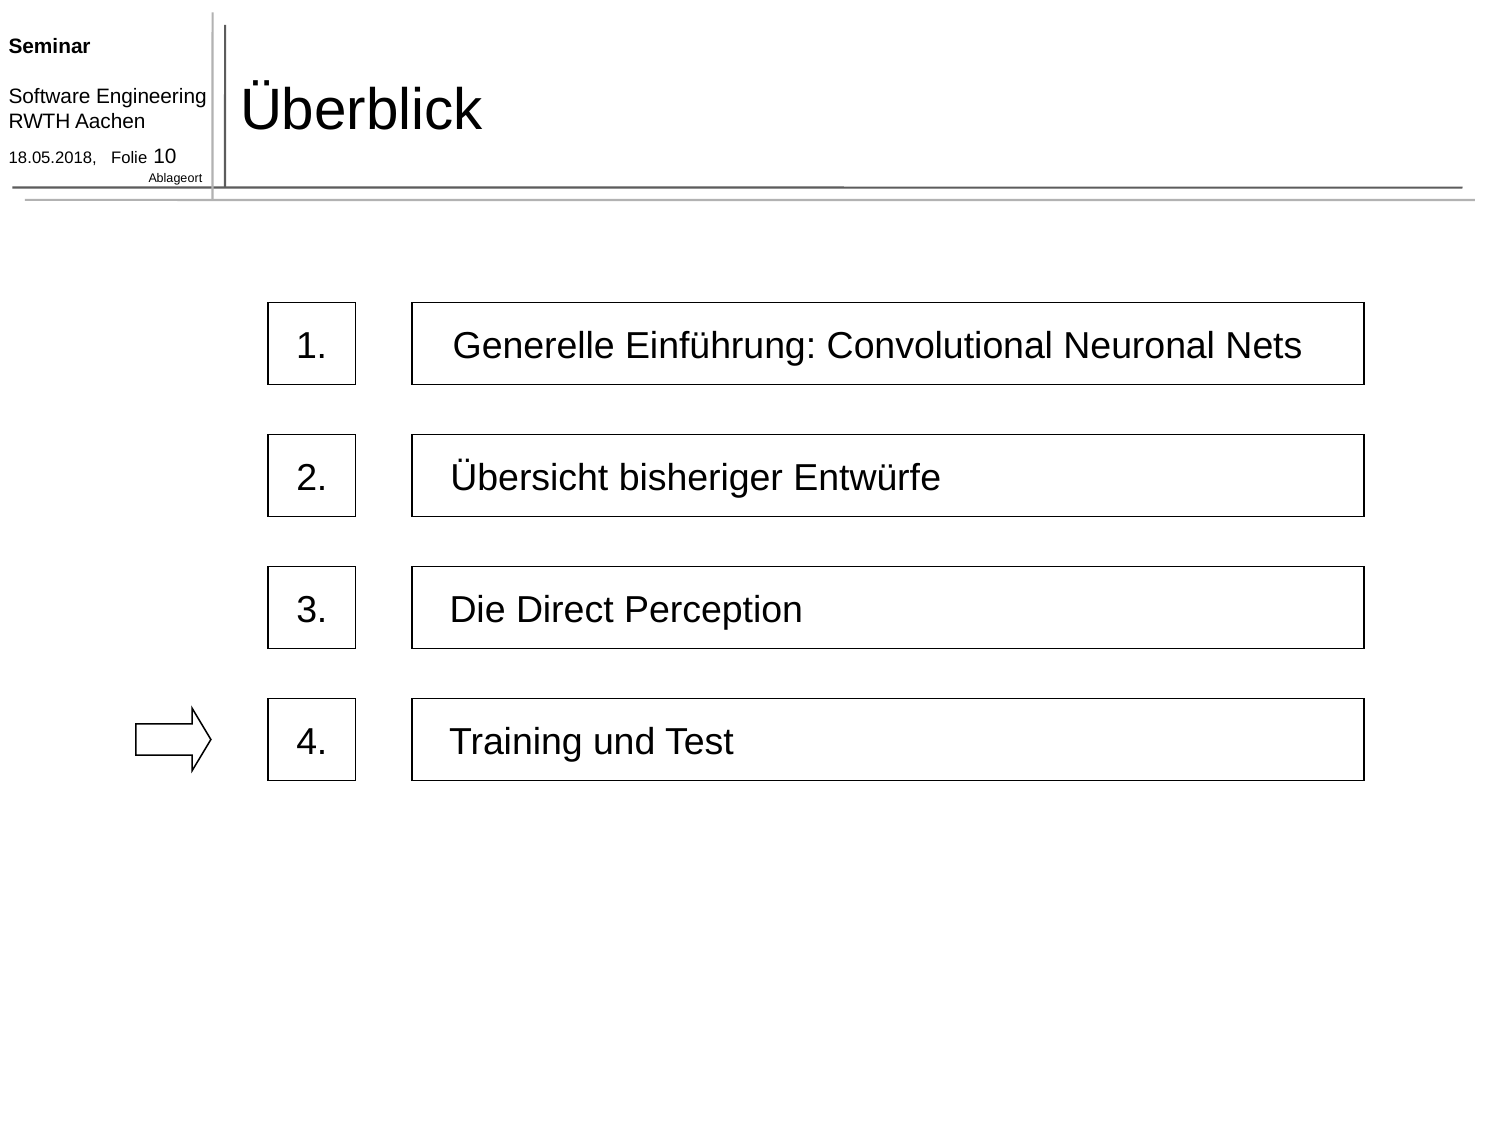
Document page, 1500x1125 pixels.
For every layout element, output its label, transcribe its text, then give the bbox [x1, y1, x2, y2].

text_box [267, 302, 1365, 385]
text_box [267, 434, 1365, 517]
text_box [135, 698, 1365, 781]
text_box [267, 566, 1365, 649]
title Überblick [225, 37, 1475, 175]
